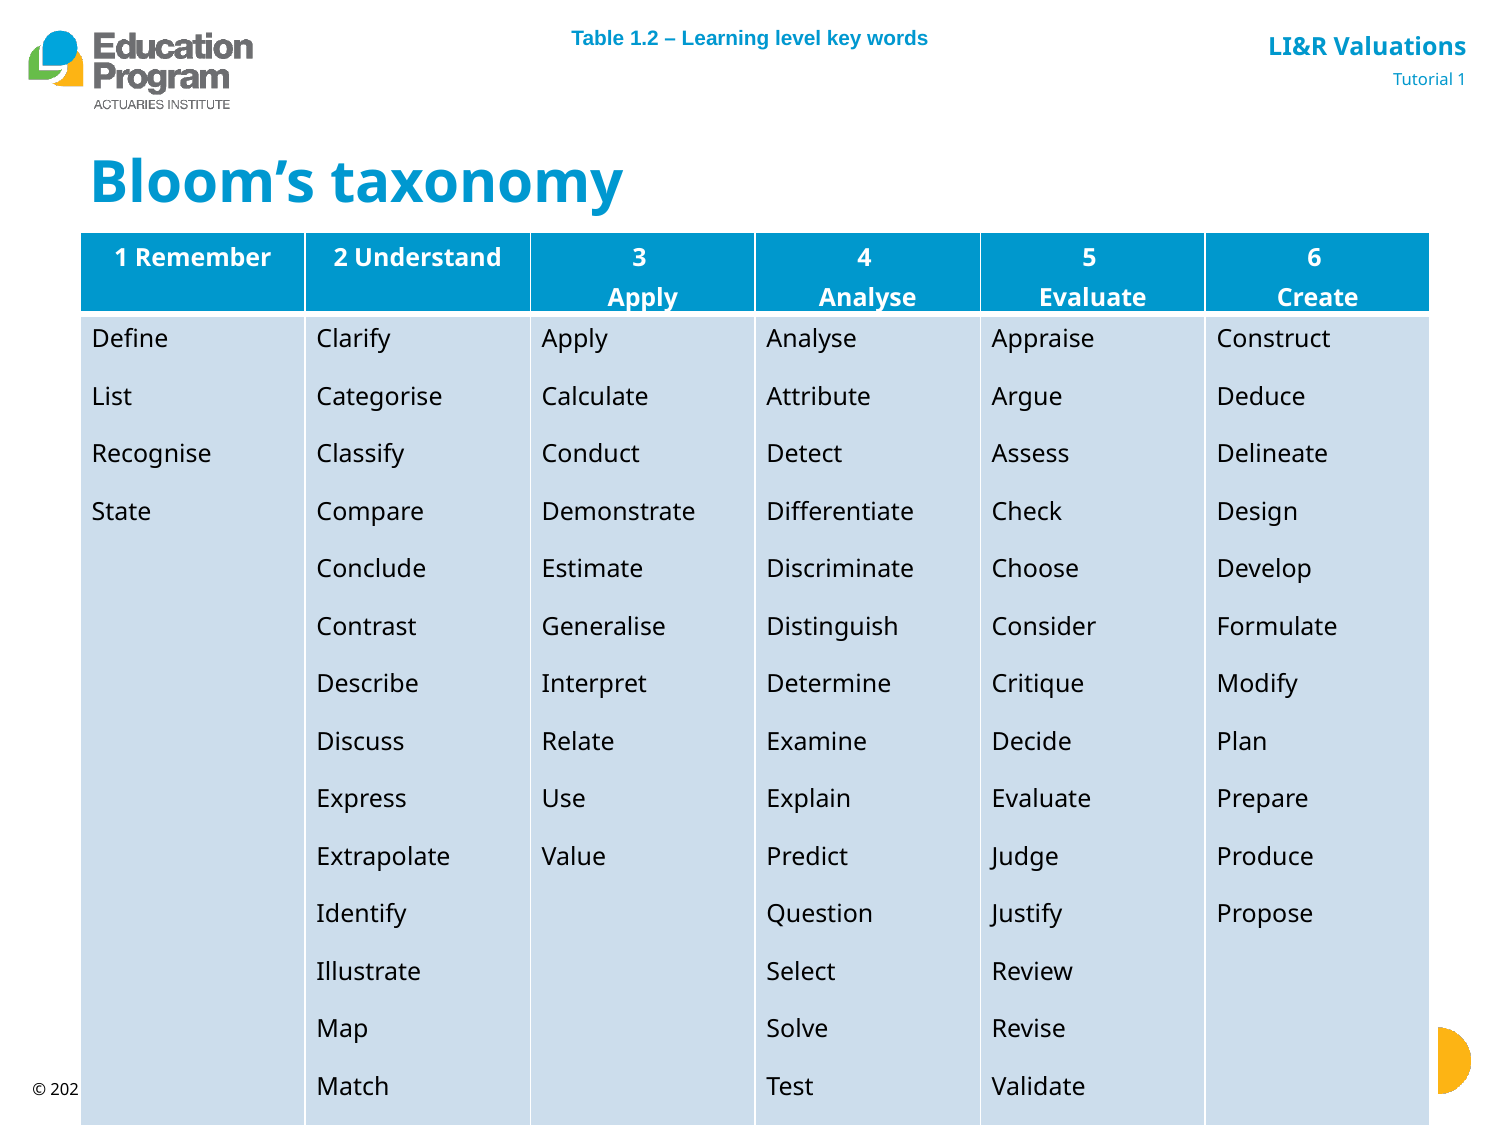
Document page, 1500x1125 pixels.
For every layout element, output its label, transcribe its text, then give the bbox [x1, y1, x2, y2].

picture [1431, 1021, 1477, 1100]
table_cell Apply Calculate Conduct Demonstrate Estimate Generalise Interpret Relate Use Value [531, 317, 754, 1125]
table_cell Construct Deduce Delineate Design Develop Formulate Modify Plan Prepare Produce Propose [1206, 317, 1429, 1125]
table_header 3 Apply [531, 233, 754, 311]
text_box Table 1.2 – Learning level key words [556, 17, 944, 58]
table_cell Define List Recognise State [81, 317, 304, 1125]
title Bloom’s taxonomy [74, 125, 1425, 233]
table_header 6 Create [1206, 233, 1429, 311]
table_header 1 Remember [81, 233, 304, 311]
table_header 4 Analyse [756, 233, 980, 311]
picture [2, 7, 278, 132]
table_header 5 Evaluate [981, 233, 1204, 311]
table_cell Appraise Argue Assess Check Choose Consider Critique Decide Evaluate Judge Justify Review Revise Validate [981, 317, 1204, 1125]
table_cell Clarify Categorise Classify Compare Conclude Contrast Describe Discuss Express Extrapolate Identify Illustrate Map Match Outline [306, 317, 530, 1125]
table_header 2 Understand [306, 233, 530, 311]
table_cell Analyse Attribute Detect Differentiate Discriminate Distinguish Determine Examine Explain Predict Question Select Solve Test [756, 317, 980, 1125]
